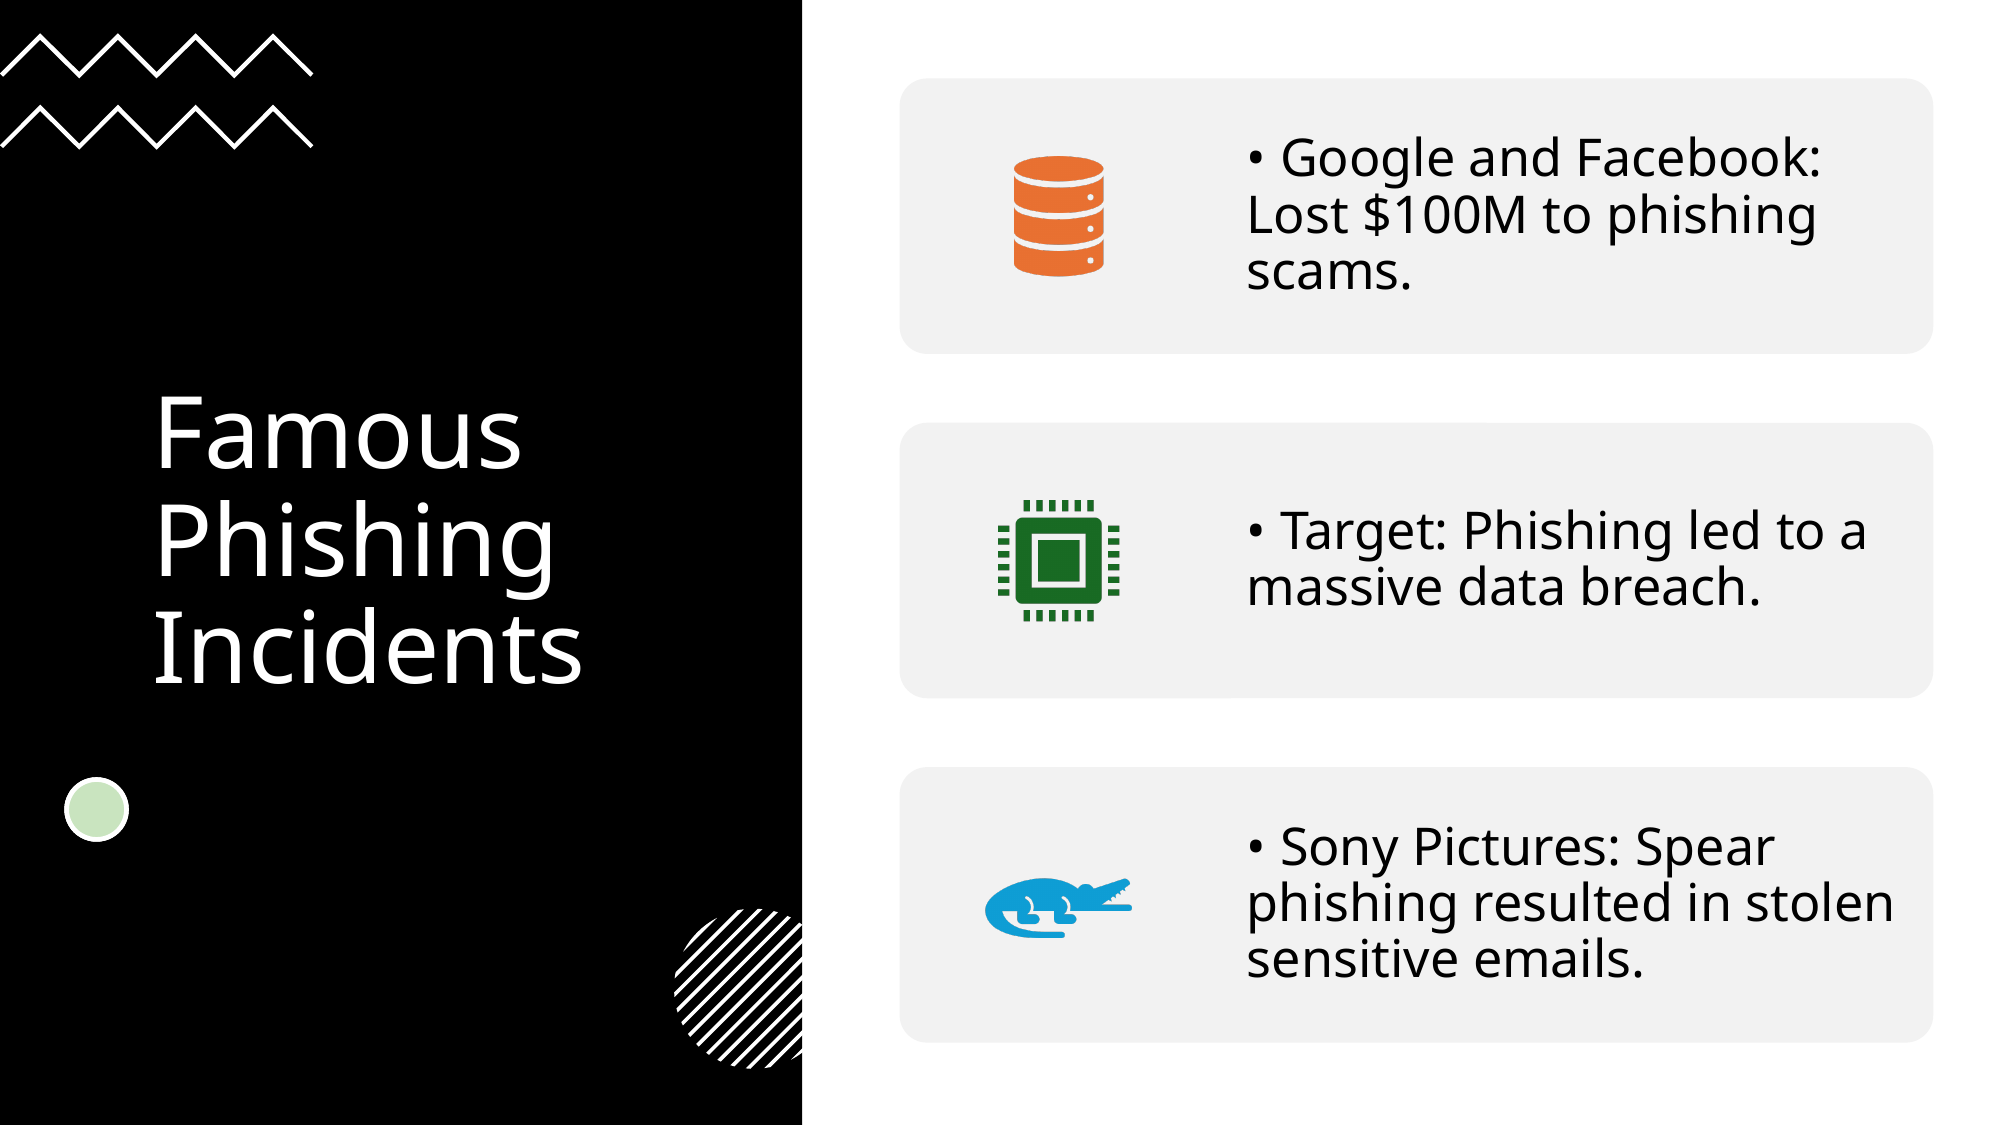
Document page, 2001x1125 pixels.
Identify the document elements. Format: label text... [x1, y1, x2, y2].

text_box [0, 32, 314, 151]
title Famous Phishing Incidents [137, 196, 663, 892]
text_box [65, 777, 129, 841]
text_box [673, 908, 835, 1070]
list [899, 77, 1934, 1044]
text_box [804, 0, 2000, 1125]
text_box [0, 0, 804, 1125]
